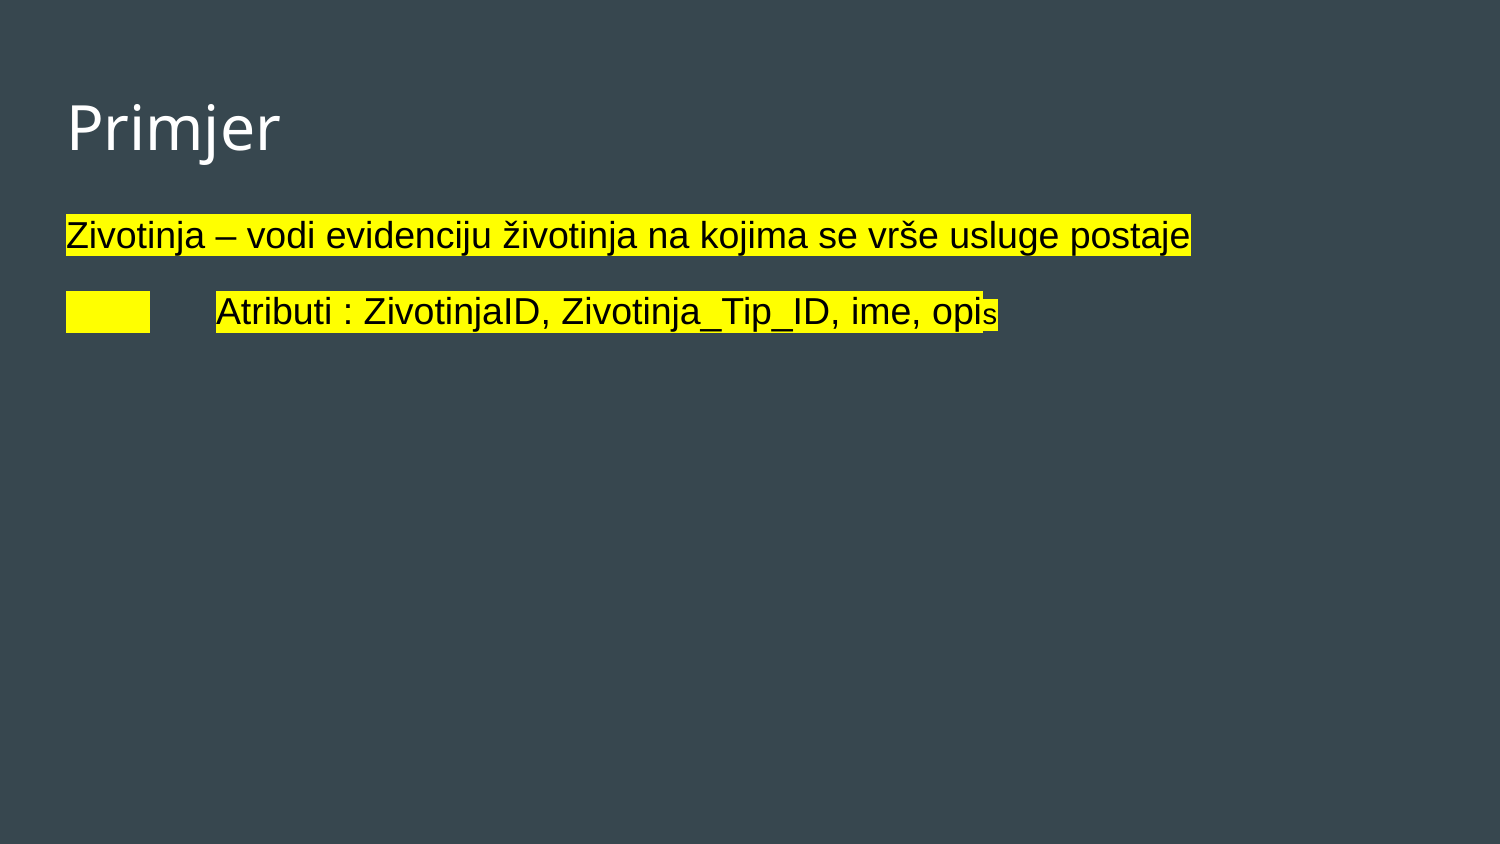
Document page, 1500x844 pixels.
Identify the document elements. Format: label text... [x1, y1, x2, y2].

list Zivotinja – vodi evidenciju životinja na kojima se vrše usluge postaje Atributi : ZivotinjaID, Zivotinja_Tip_ID, ime, opis [51, 189, 1449, 750]
title Primjer [51, 72, 1449, 167]
